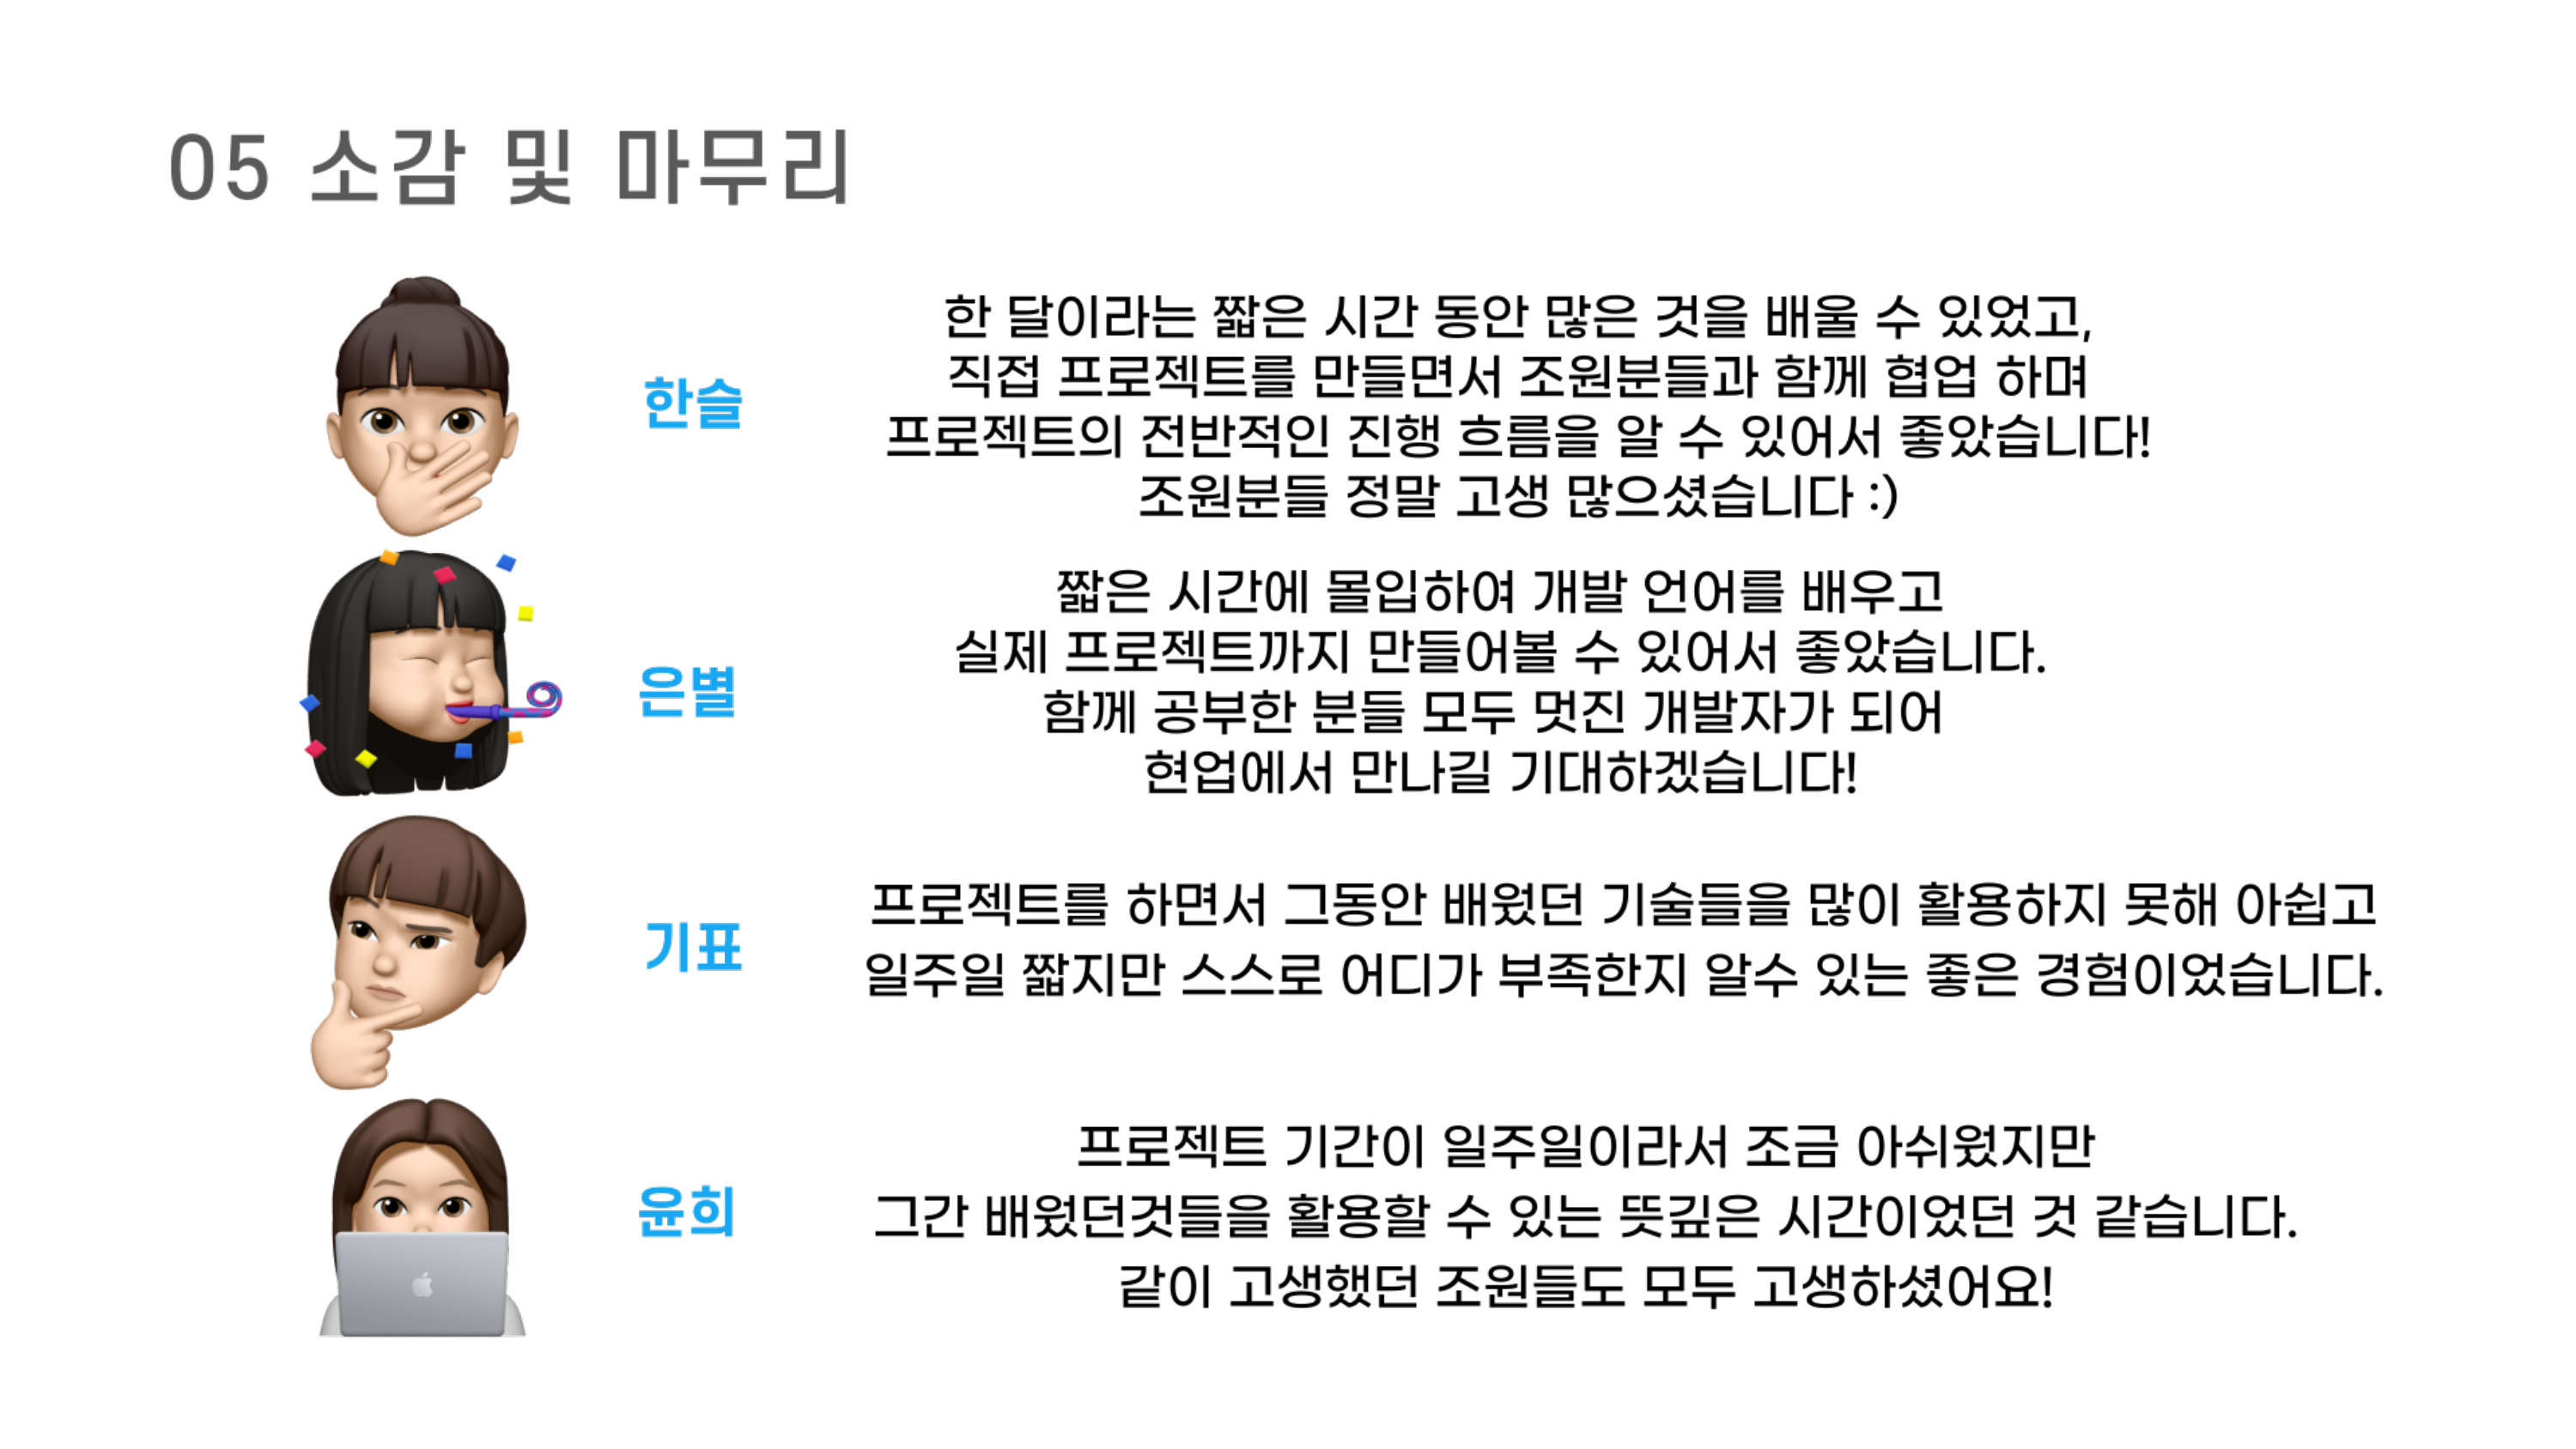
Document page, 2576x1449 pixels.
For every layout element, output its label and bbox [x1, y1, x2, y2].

text_box [233, 770, 577, 1114]
picture [155, 87, 882, 242]
text_box [245, 509, 587, 769]
picture [414, 895, 767, 997]
picture [407, 549, 2069, 816]
picture [373, 1106, 2318, 1332]
text_box [271, 1120, 574, 1358]
text_box [234, 249, 612, 592]
picture [414, 275, 2172, 543]
picture [836, 864, 2405, 1021]
